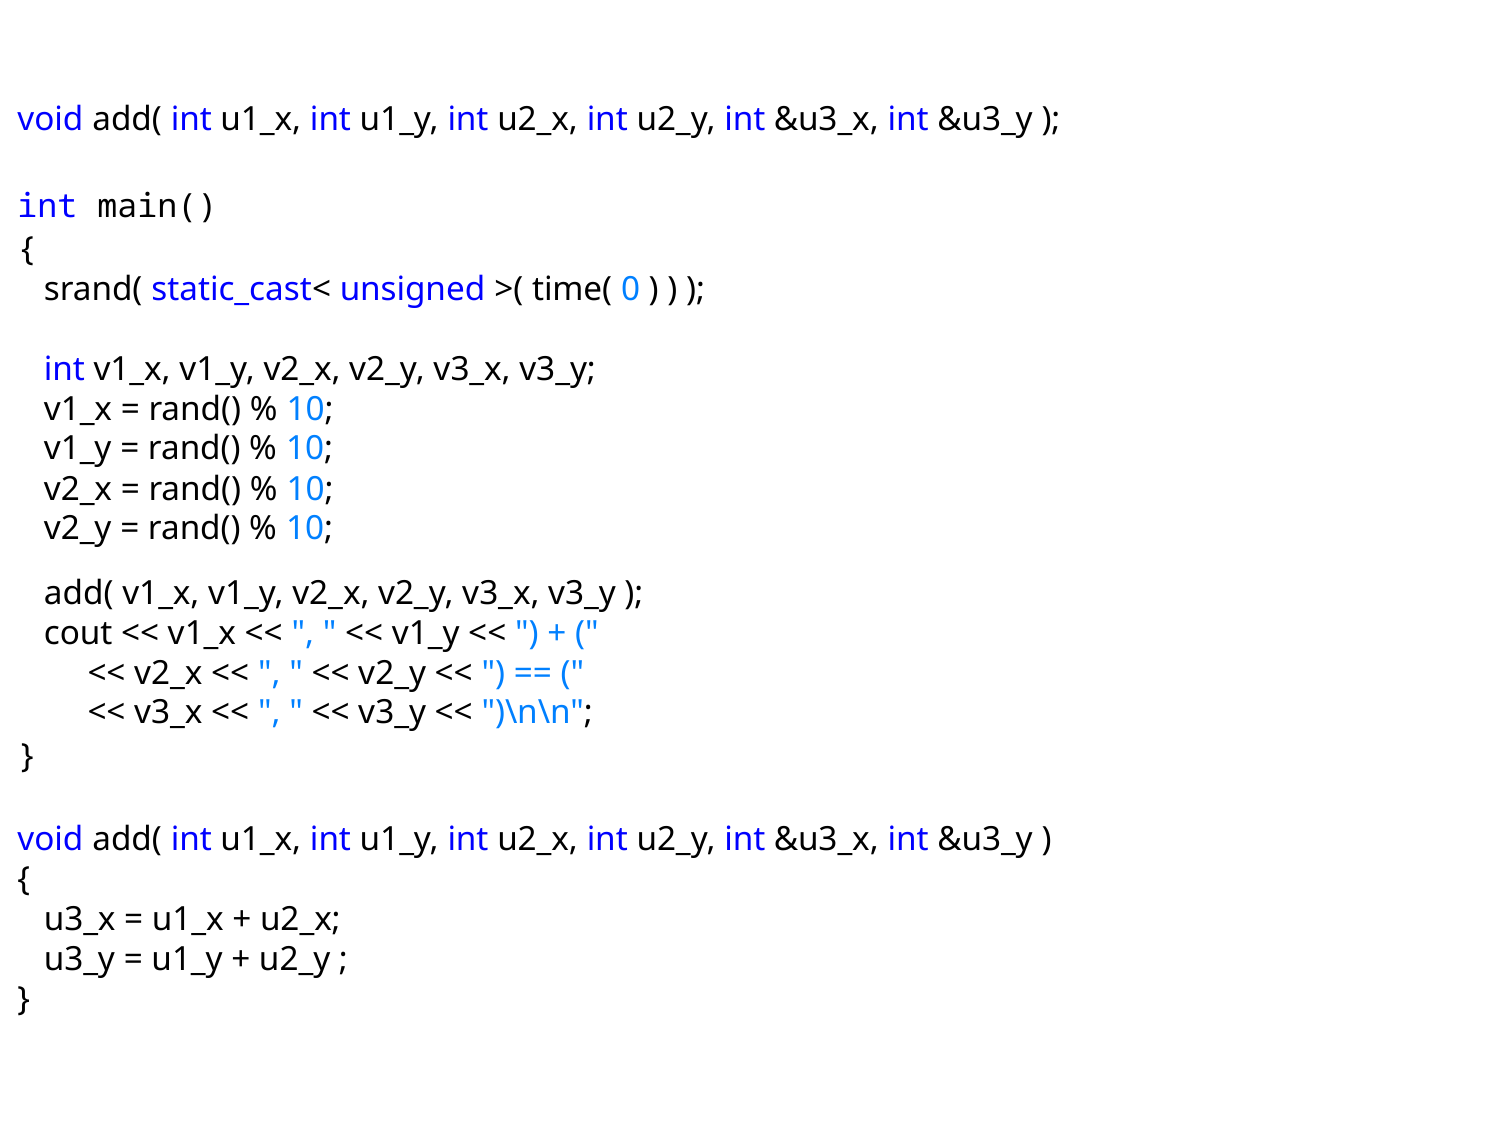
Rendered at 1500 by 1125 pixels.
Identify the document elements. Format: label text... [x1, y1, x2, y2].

list void add( int u1_x, int u1_y, int u2_x, int u2_y, int &u3_x, int &u3_y ); int main() { srand( static_cast< unsigned >( time( 0 ) ) ); int v1_x, v1_y, v2_x, v2_y, v3_x, v3_y; v1_x = rand() % 10; v1_y = rand() % 10; v2_x = rand() % 10; v2_y = rand() % 10; add( v1_x, v1_y, v2_x, v2_y, v3_x, v3_y ); cout << v1_x << ", " << v1_y << ") + (" << v2_x << ", " << v2_y << ") == (" << v3_x << ", " << v3_y << ")\n\n"; } void add( int u1_x, int u1_y, int u2_x, int u2_y, int &u3_x, int &u3_y ) { u3_x = u1_x + u2_x; u3_y = u1_y + u2_y ; } [11, 90, 1489, 1035]
